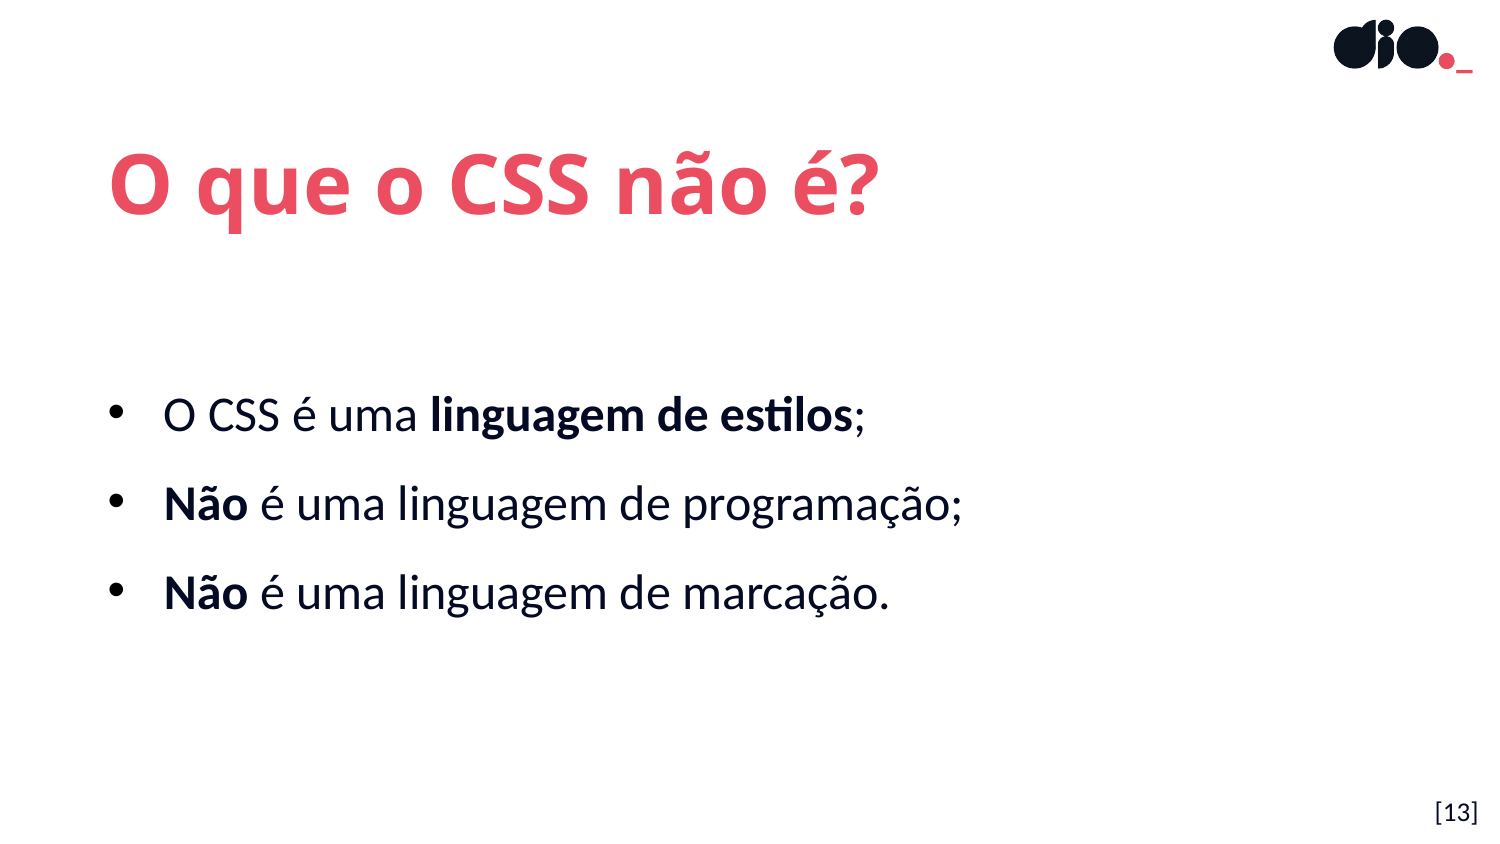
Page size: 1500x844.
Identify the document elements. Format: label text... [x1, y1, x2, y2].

slide_number [13] [1403, 779, 1494, 844]
text_box O CSS é uma linguagem de estilos; Não é uma linguagem de programação; Não é uma linguagem de marcação. [92, 243, 1408, 749]
text_box O que o CSS não é? [92, 104, 1408, 243]
picture [1333, 19, 1473, 74]
